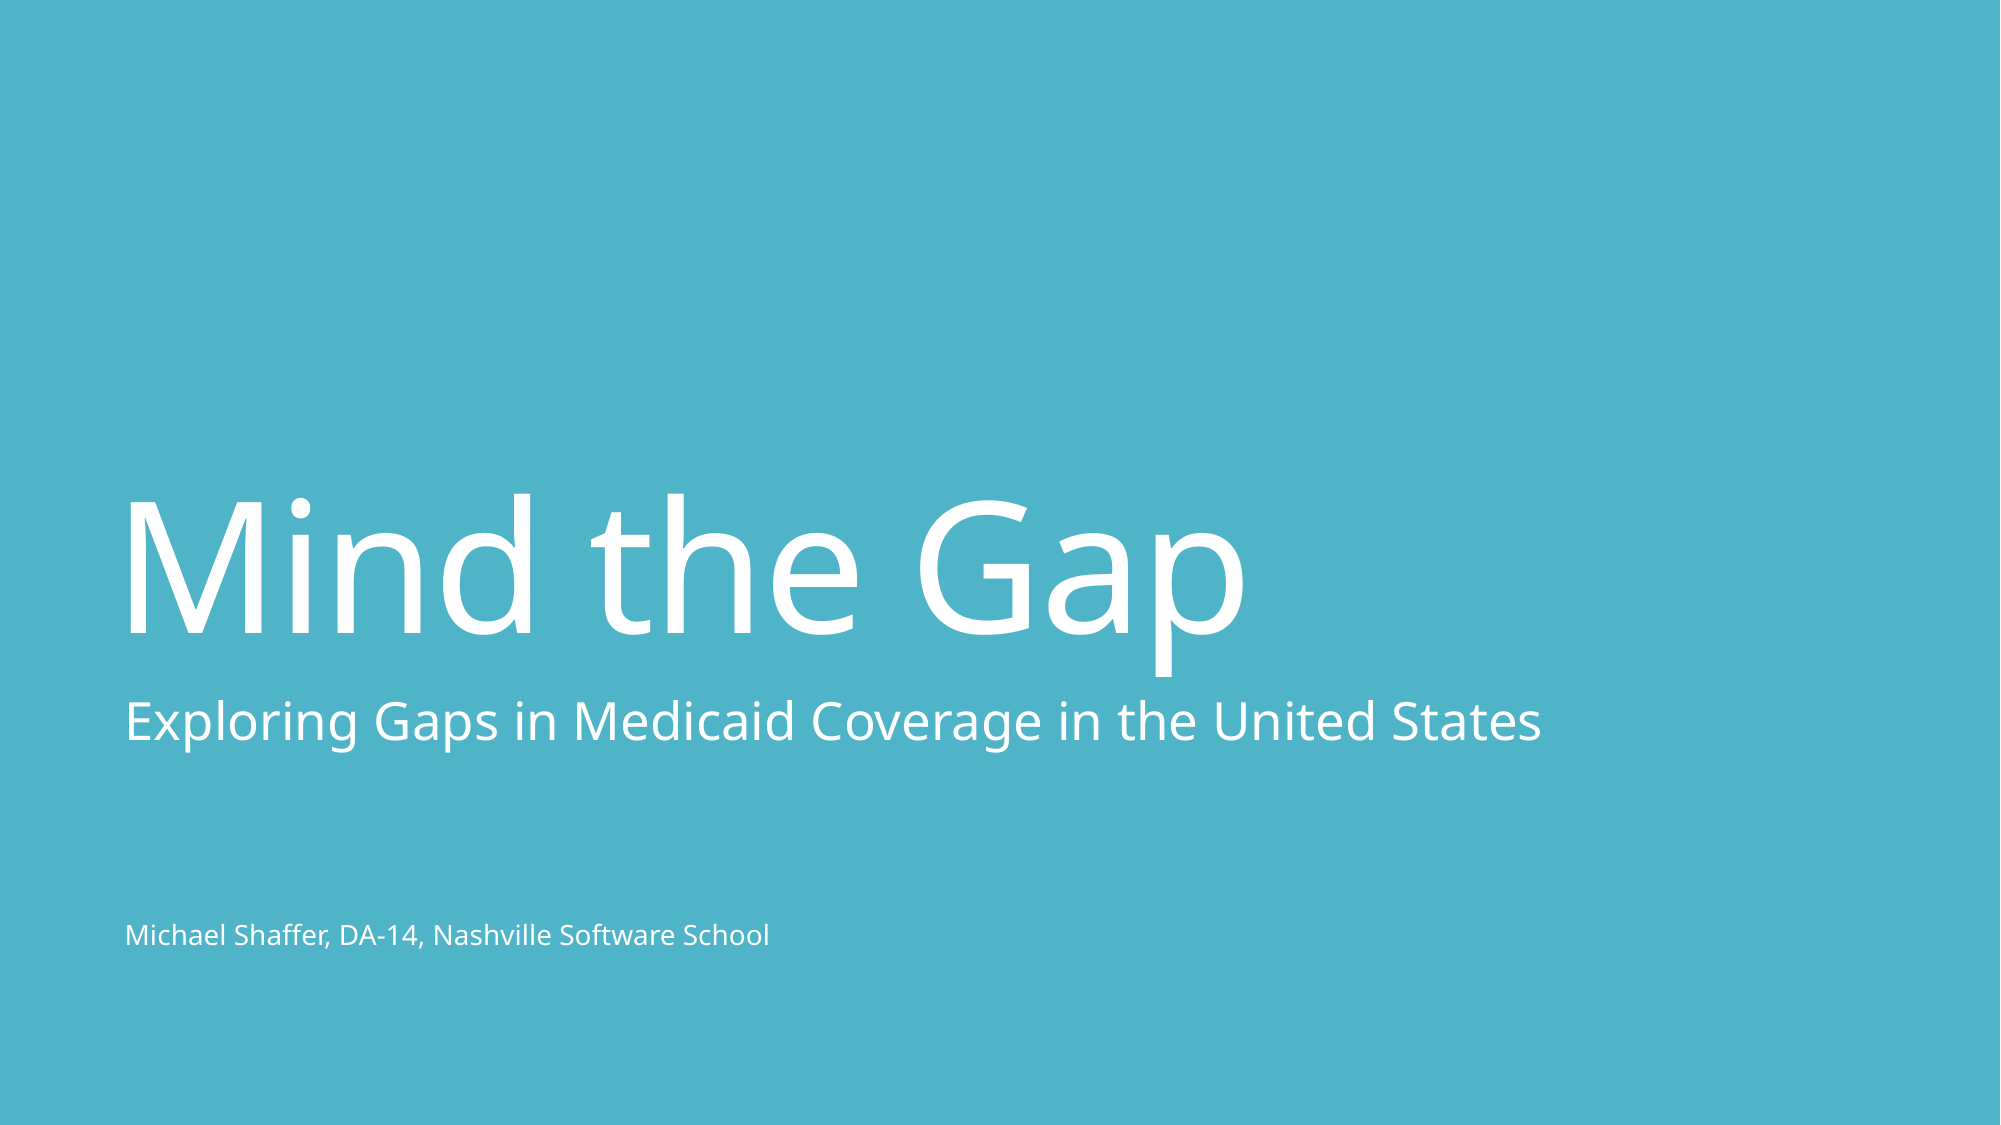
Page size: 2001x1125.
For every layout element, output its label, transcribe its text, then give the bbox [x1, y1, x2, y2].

subtitle Exploring Gaps in Medicaid Coverage in the United States Michael Shaffer, DA-14, Nashville Software School [109, 690, 1624, 961]
title Mind the Gap [98, 126, 1868, 677]
